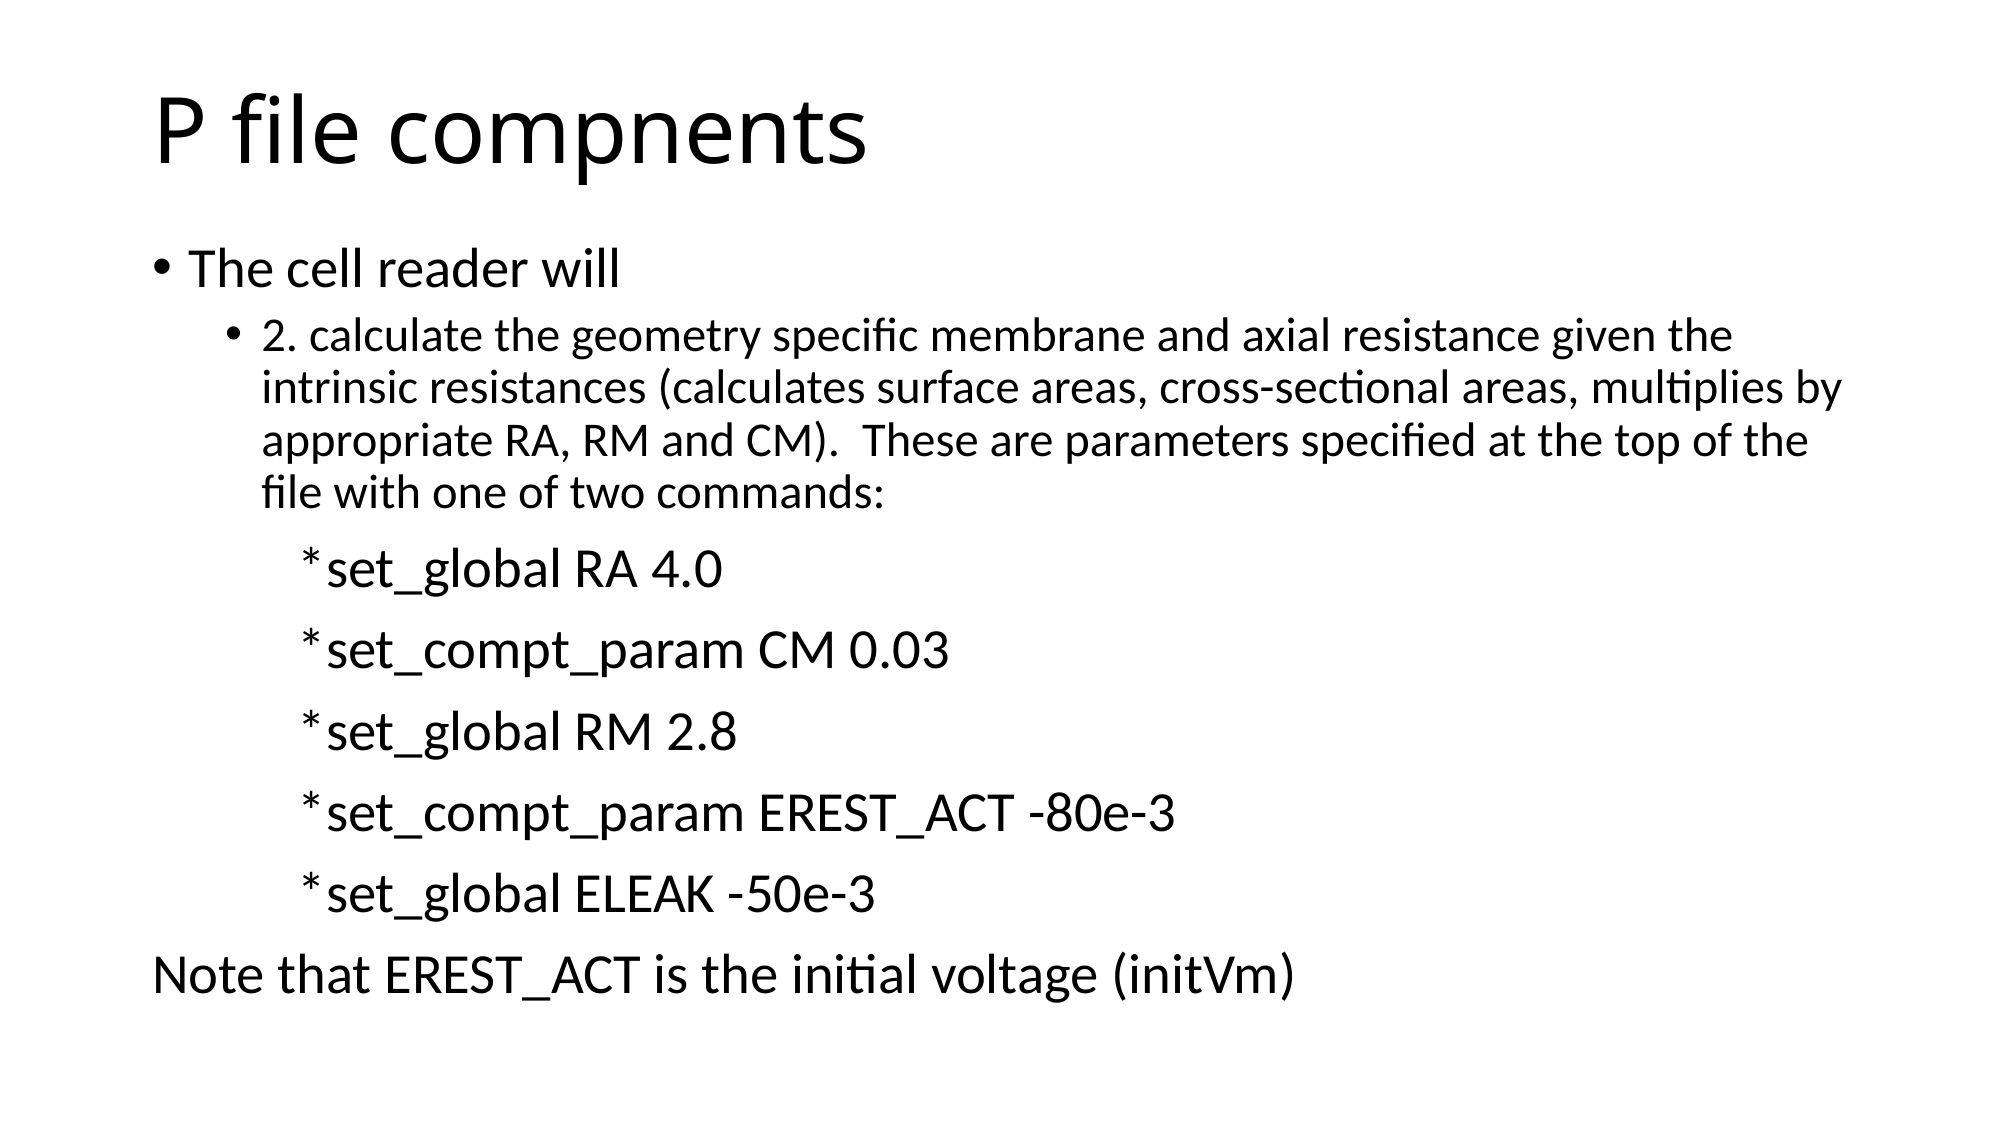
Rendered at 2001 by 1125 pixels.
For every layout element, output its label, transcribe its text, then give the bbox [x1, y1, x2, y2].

title P file compnents [137, 59, 1863, 209]
list The cell reader will 2. calculate the geometry specific membrane and axial resistance given the intrinsic resistances (calculates surface areas, cross-sectional areas, multiplies by appropriate RA, RM and CM). These are parameters specified at the top of the file with one of two commands: *set_global RA 4.0 *set_compt_param CM 0.03 *set_global RM 2.8 *set_compt_param EREST_ACT -80e-3 *set_global ELEAK -50e-3 Note that EREST_ACT is the initial voltage (initVm) [137, 231, 1863, 1014]
